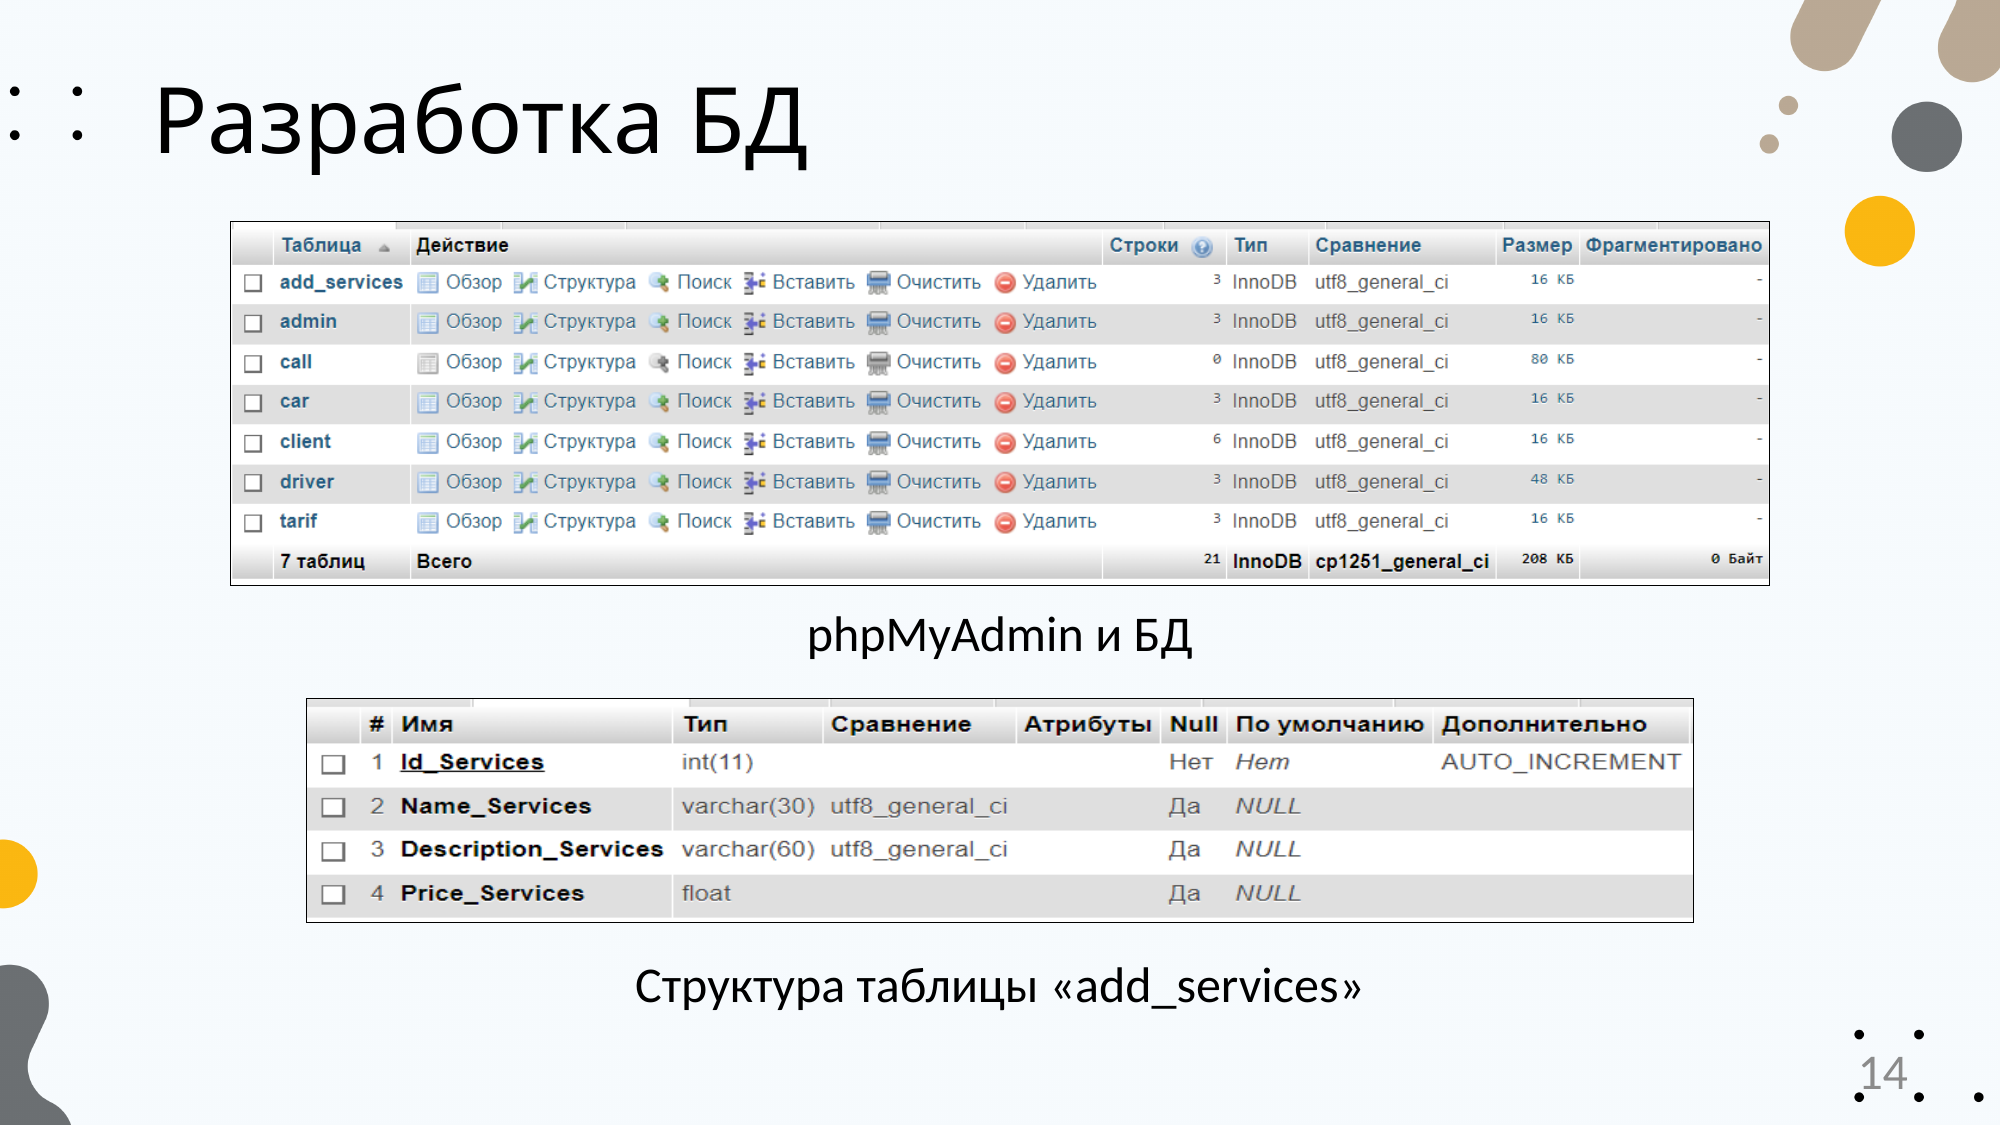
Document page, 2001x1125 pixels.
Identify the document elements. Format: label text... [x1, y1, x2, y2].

text_box Структура таблицы «add_services» [620, 945, 1380, 1020]
title Разработка БД [137, 59, 1863, 188]
slide_number 14 [1486, 1039, 1923, 1100]
text_box phpMyAdmin и БД [792, 594, 1208, 670]
picture [0, 0, 2000, 1125]
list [230, 221, 1770, 586]
